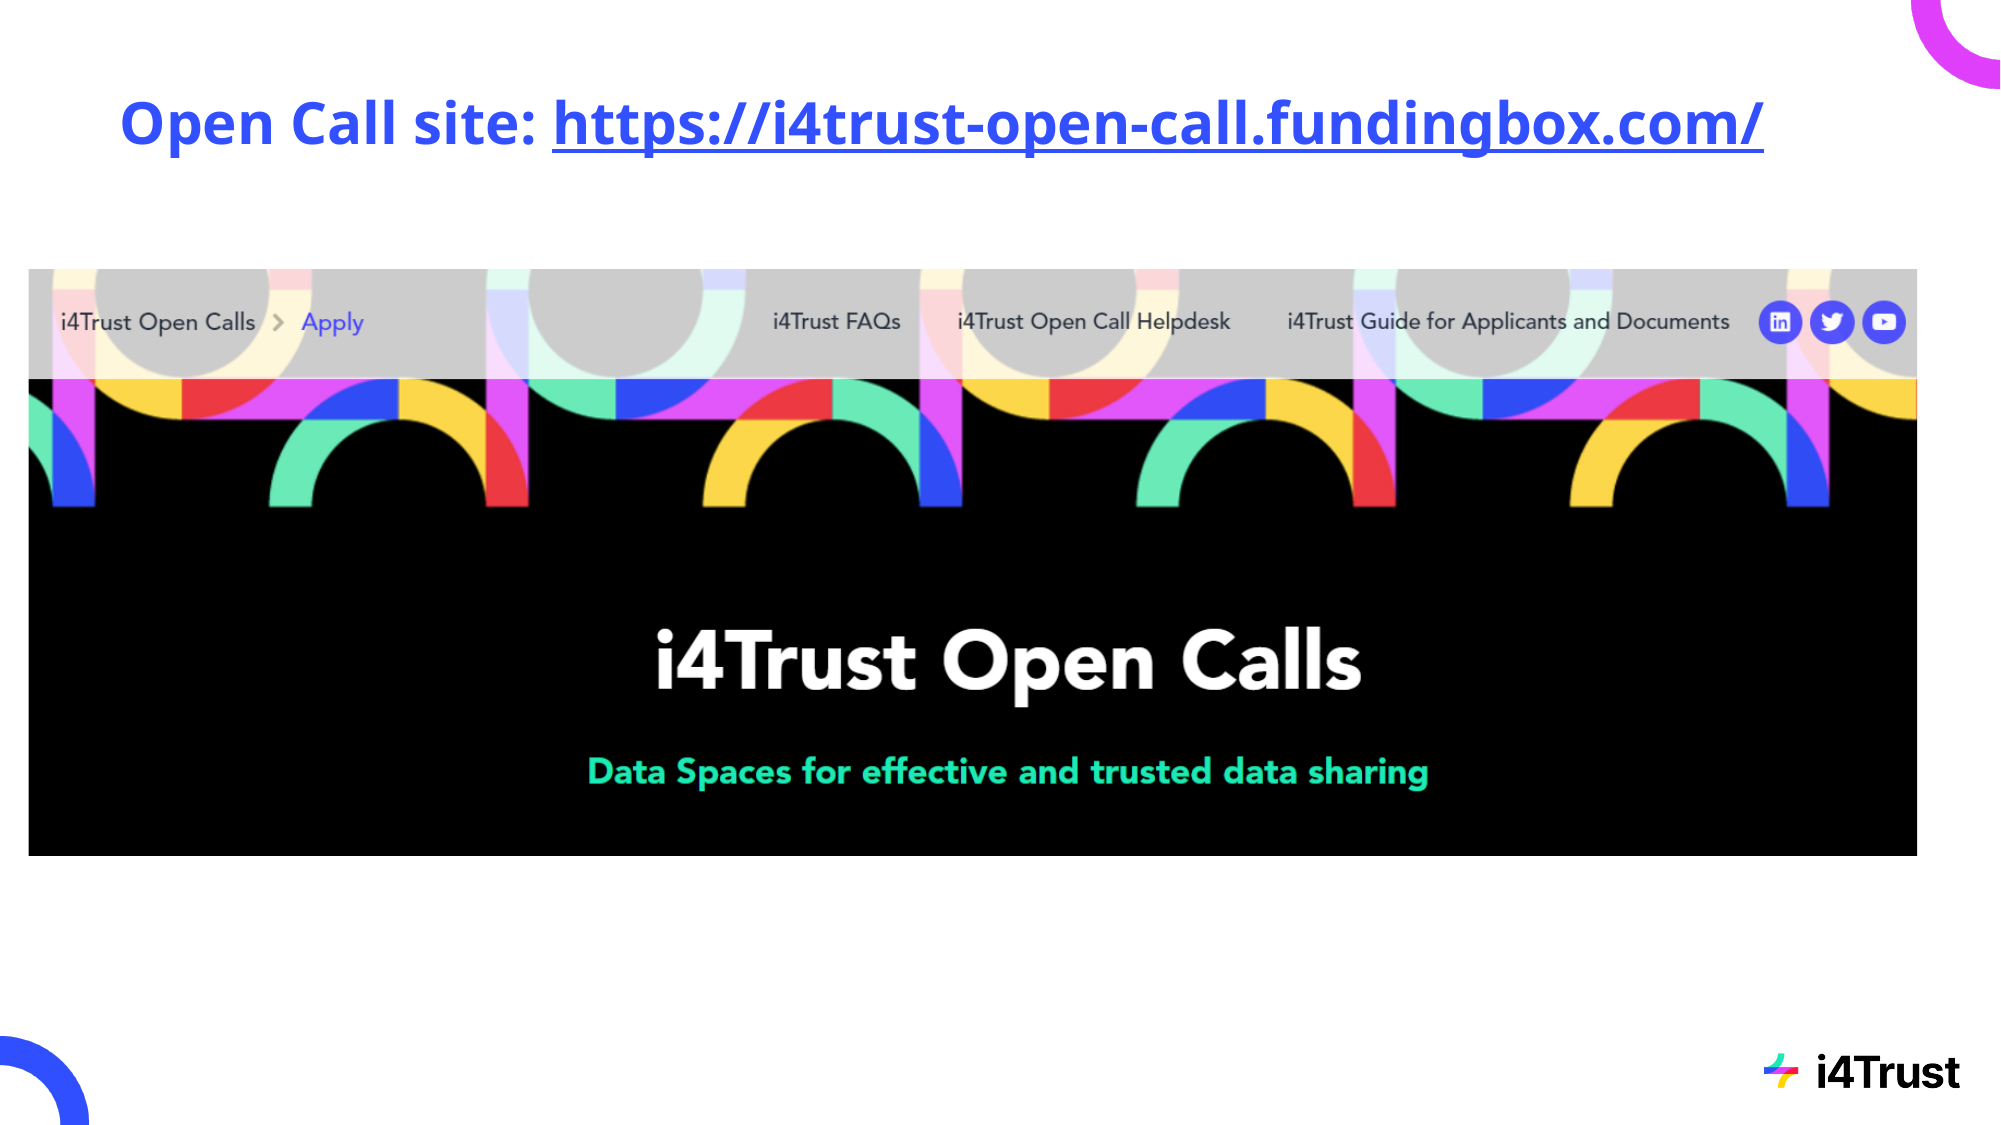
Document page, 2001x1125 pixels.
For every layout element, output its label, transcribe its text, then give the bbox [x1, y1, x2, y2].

picture [1911, 0, 2001, 78]
picture [1763, 1043, 1961, 1099]
title Open Call site: https://i4trust-open-call.fundingbox.com/ [104, 78, 2001, 299]
picture [28, 269, 1918, 856]
picture [0, 1036, 89, 1125]
